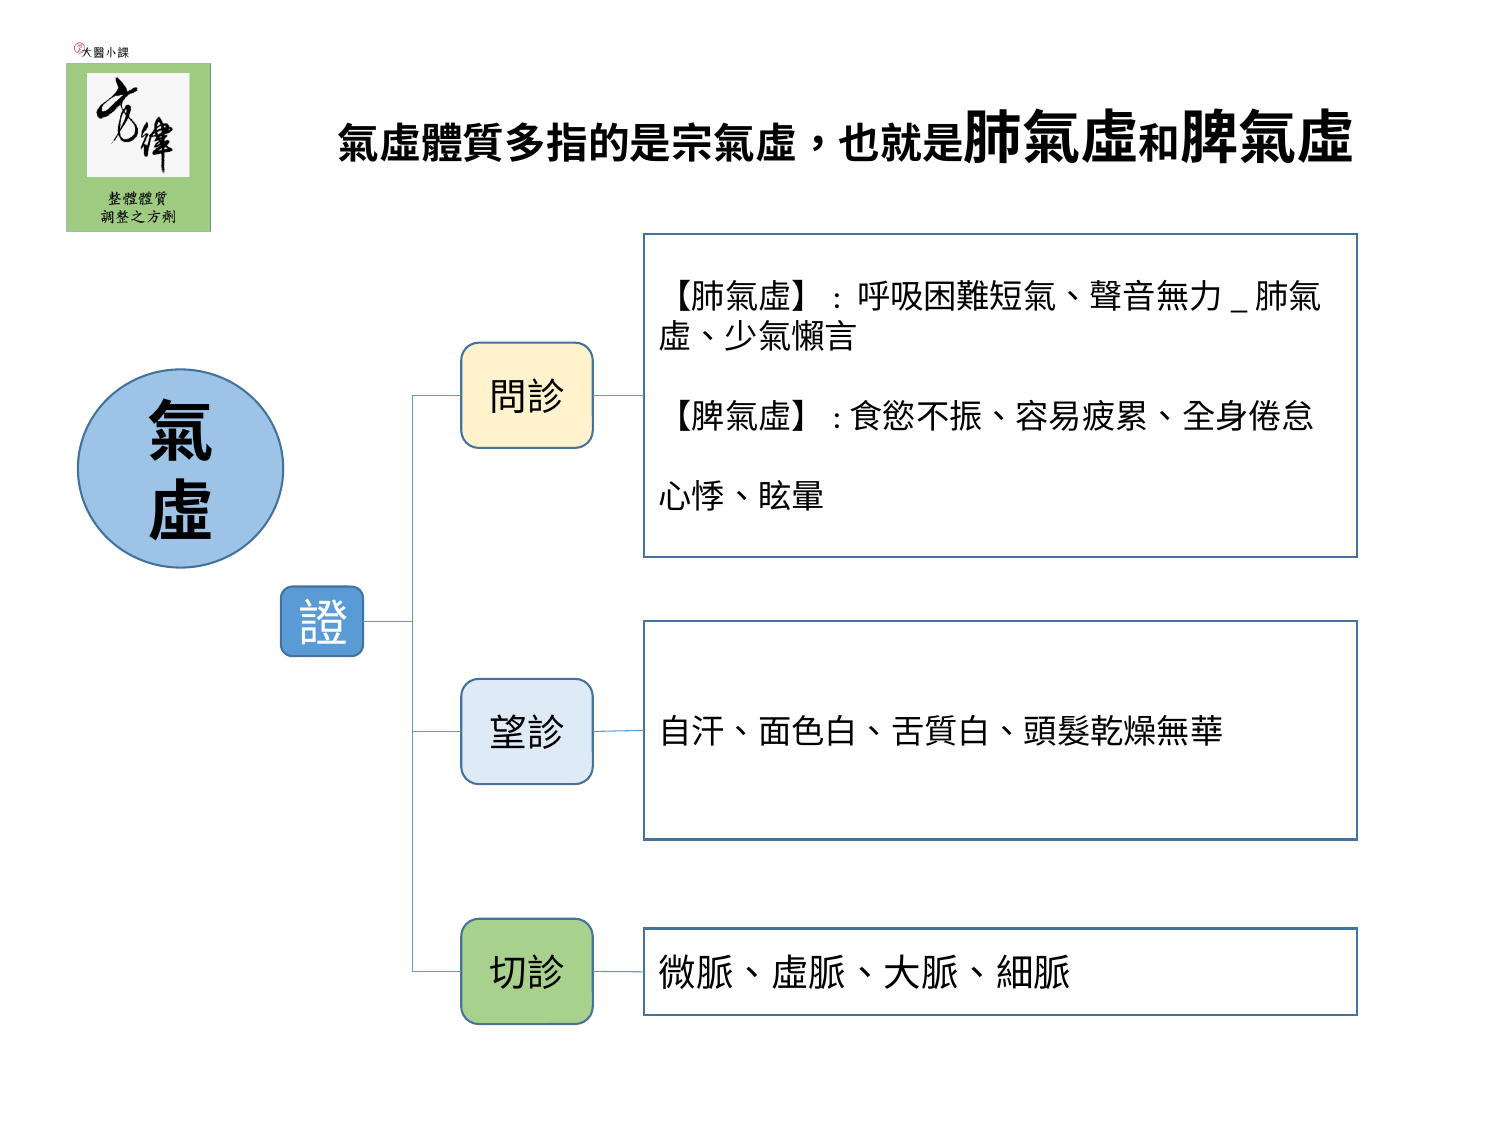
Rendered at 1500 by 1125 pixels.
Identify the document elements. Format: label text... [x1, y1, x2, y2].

text_box 切診 [460, 917, 594, 1026]
text_box 【肺氣虛】: 呼吸困難短氣、聲音無力_肺氣虛、少氣懶言 【脾氣虛】:食慾不振、容易疲累、全身倦怠 心悸、眩暈 [643, 233, 1358, 558]
text_box 氣虛體質多指的是宗氣虛，也就是肺氣虛和脾氣虛 [322, 93, 1428, 178]
text_box 證 [279, 585, 363, 658]
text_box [363, 621, 462, 972]
text_box 自汗、面色白、舌質白、頭髮乾燥無華 [643, 620, 1358, 841]
picture [59, 37, 217, 239]
text_box 問診 [460, 341, 594, 449]
text_box 氣虛 [76, 368, 285, 569]
text_box 微脈、虛脈、大脈、細脈 [643, 927, 1358, 1016]
text_box 望診 [462, 677, 594, 786]
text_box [363, 395, 462, 621]
